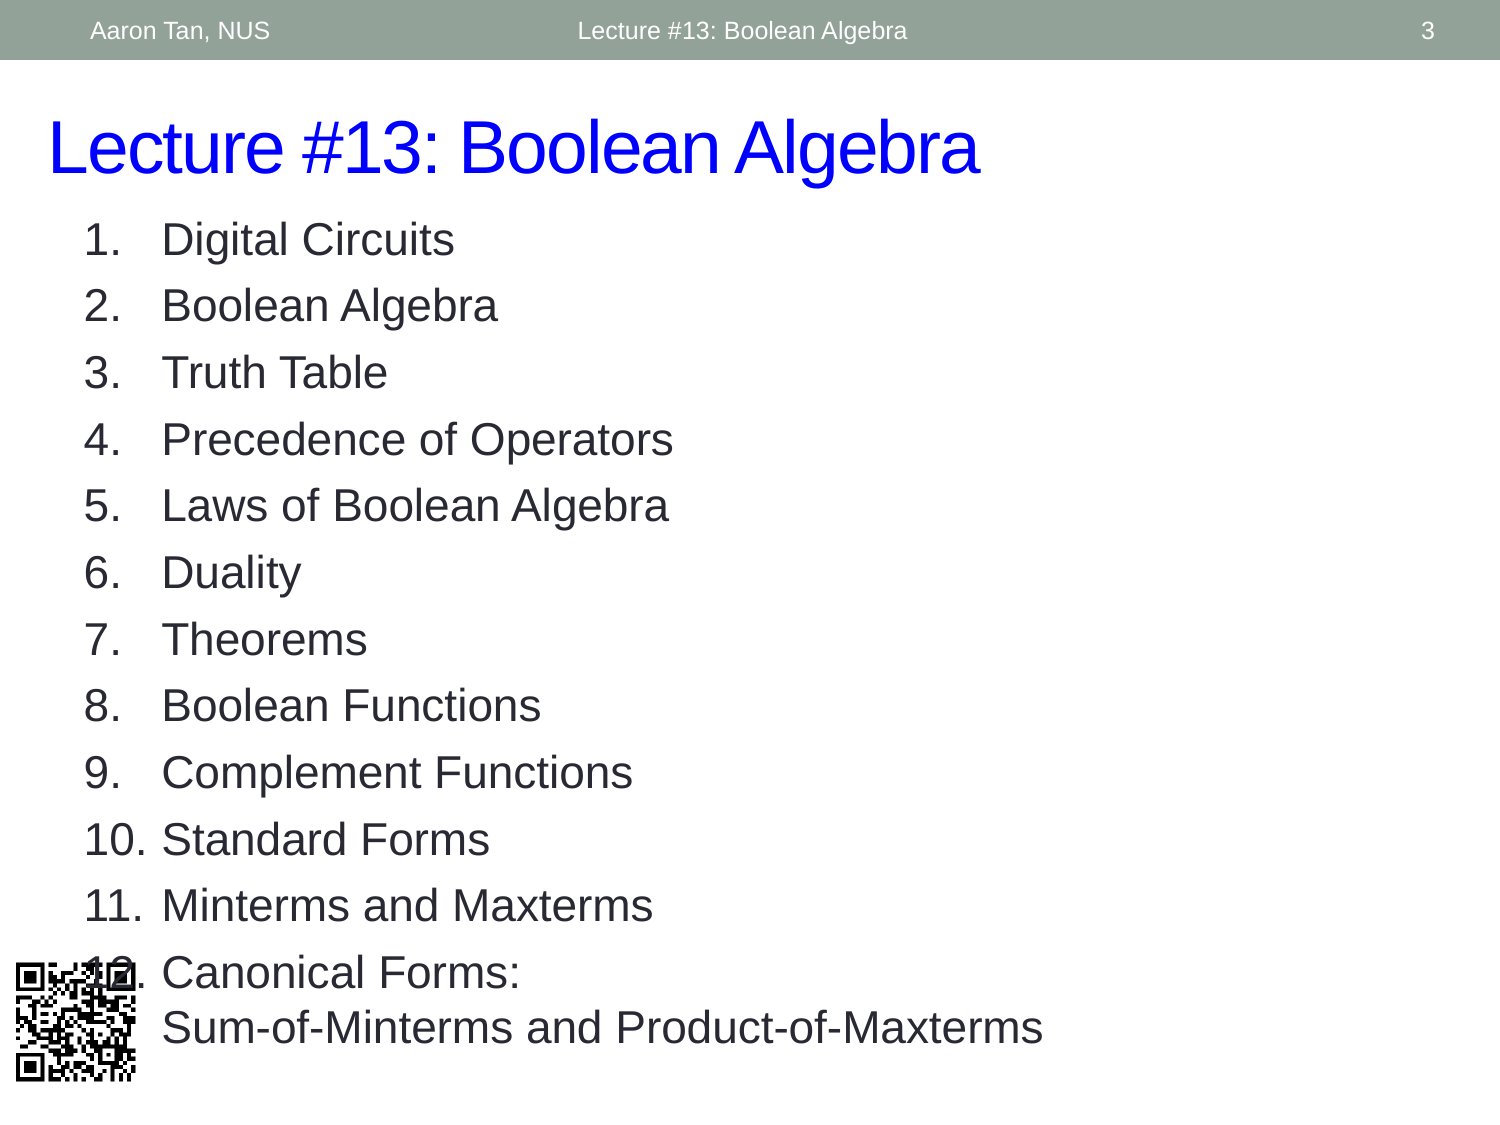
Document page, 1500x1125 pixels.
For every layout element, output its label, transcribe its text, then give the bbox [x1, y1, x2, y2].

slide_number 3 [1308, 3, 1450, 57]
list Digital Circuits Boolean Algebra Truth Table Precedence of Operators Laws of Boolean Algebra Duality Theorems Boolean Functions Complement Functions Standard Forms Minterms and Maxterms Canonical Forms: Sum-of-Minterms and Product-of-Maxterms [68, 201, 1450, 1063]
footer Lecture #13: Boolean Algebra [562, 3, 1238, 57]
title Lecture #13: Boolean Algebra [32, 62, 1479, 225]
picture [7, 954, 143, 1089]
slide_number Aaron Tan, NUS [75, 3, 550, 57]
